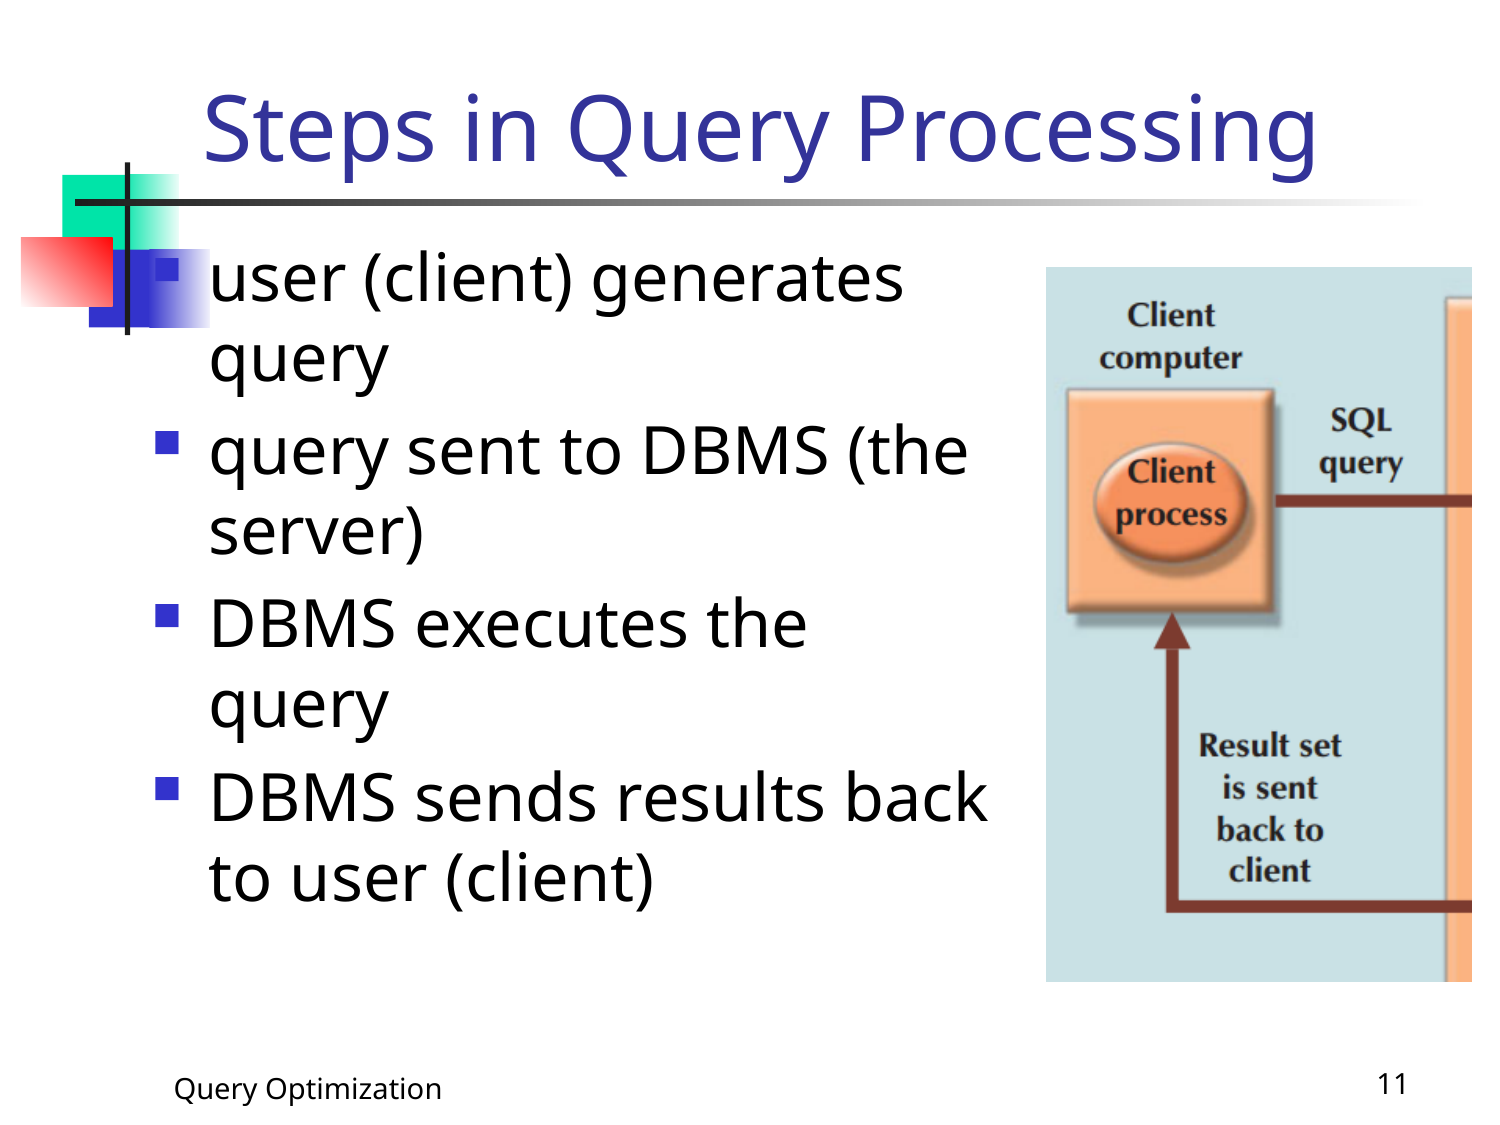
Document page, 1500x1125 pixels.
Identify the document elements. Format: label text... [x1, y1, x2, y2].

footer Query Optimization [158, 1037, 634, 1113]
slide_number 11 [1112, 1037, 1426, 1113]
title Steps in Query Processing [187, 0, 1467, 188]
picture [1045, 267, 1472, 982]
list user (client) generates query query sent to DBMS (the server) DBMS executes the query DBMS sends results back to user (client) [136, 226, 1010, 1007]
